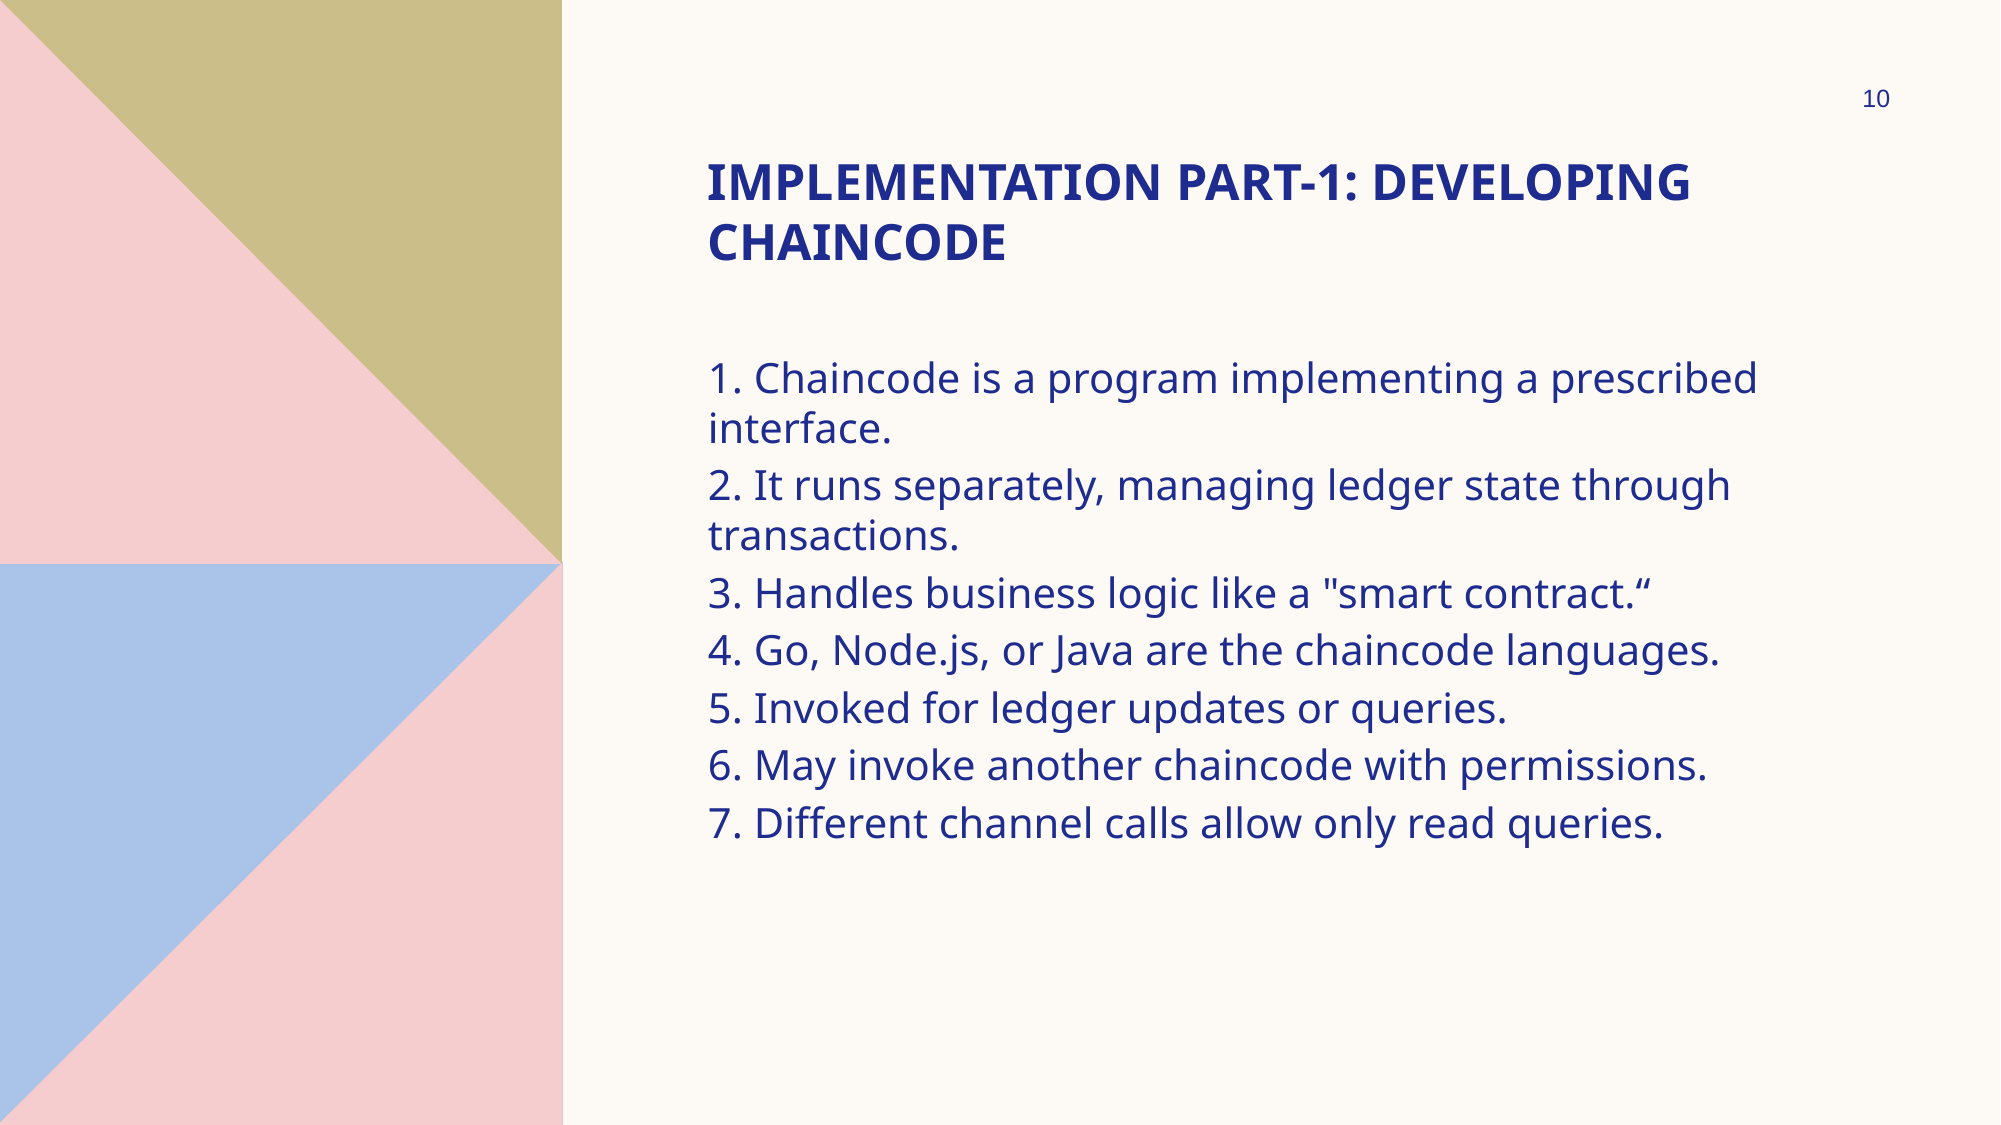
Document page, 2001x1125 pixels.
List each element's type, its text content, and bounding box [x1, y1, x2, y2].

slide_number 10 [1795, 75, 1958, 120]
list 1. Chaincode is a program implementing a prescribed interface. 2. It runs separately, managing ledger state through transactions. 3. Handles business logic like a "smart contract.“ 4. Go, Node.js, or Java are the chaincode languages. 5. Invoked for ledger updates or queries. 6. May invoke another chaincode with permissions. 7. Different channel calls allow only read queries. [693, 343, 1803, 787]
title Implementation Part-1: developing chaincode [693, 142, 1803, 269]
